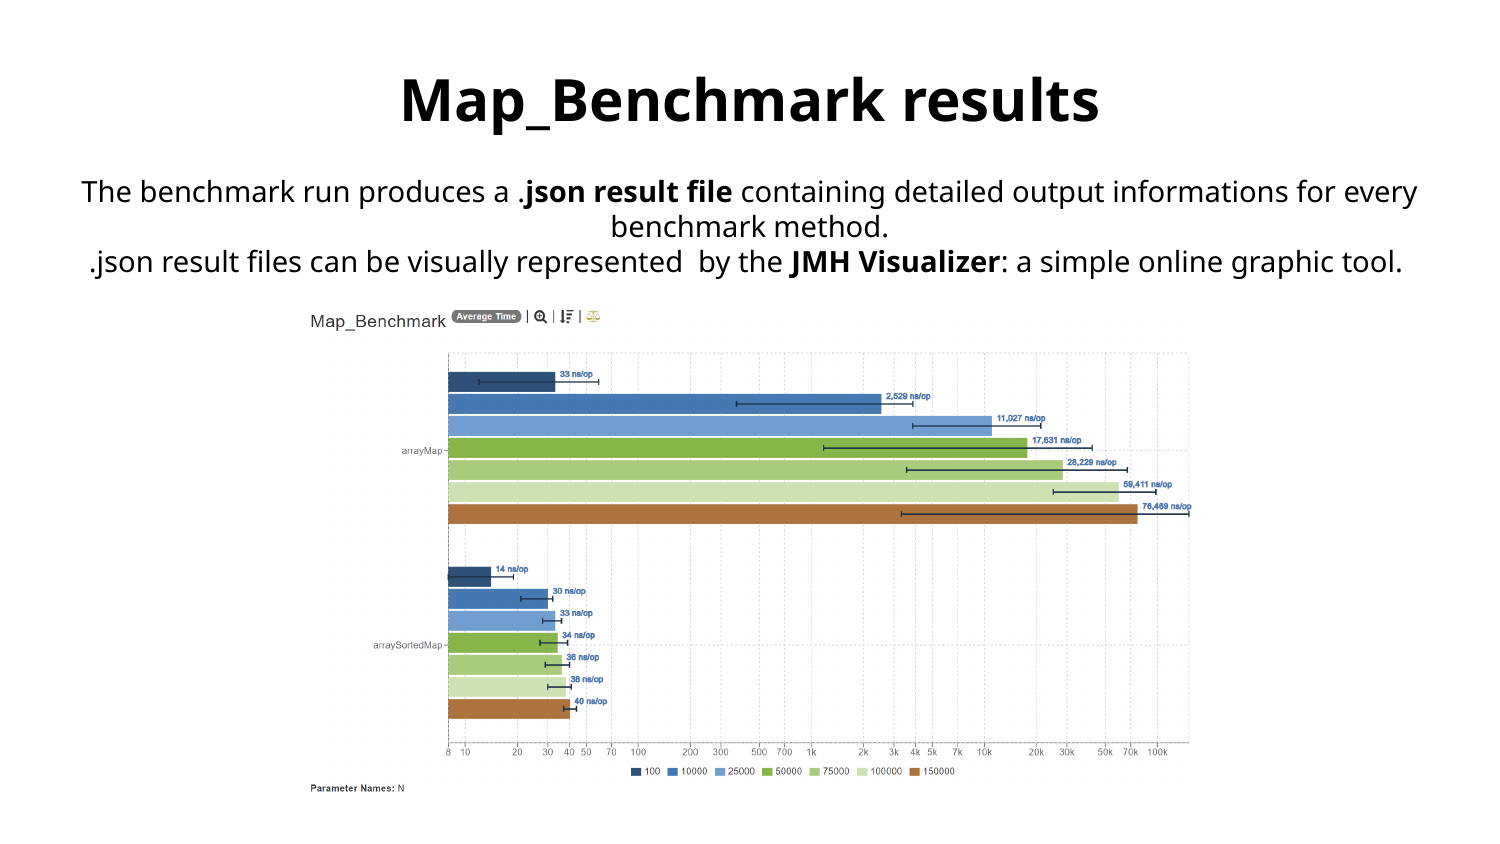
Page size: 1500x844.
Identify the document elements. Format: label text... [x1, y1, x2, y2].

picture [306, 309, 1194, 794]
text_box The benchmark run produces a .json result file containing detailed output informations for every benchmark method. .json result files can be visually represented by the JMH Visualizer: a simple online graphic tool. [60, 141, 1440, 311]
title Map_Benchmark results [75, 67, 1425, 129]
